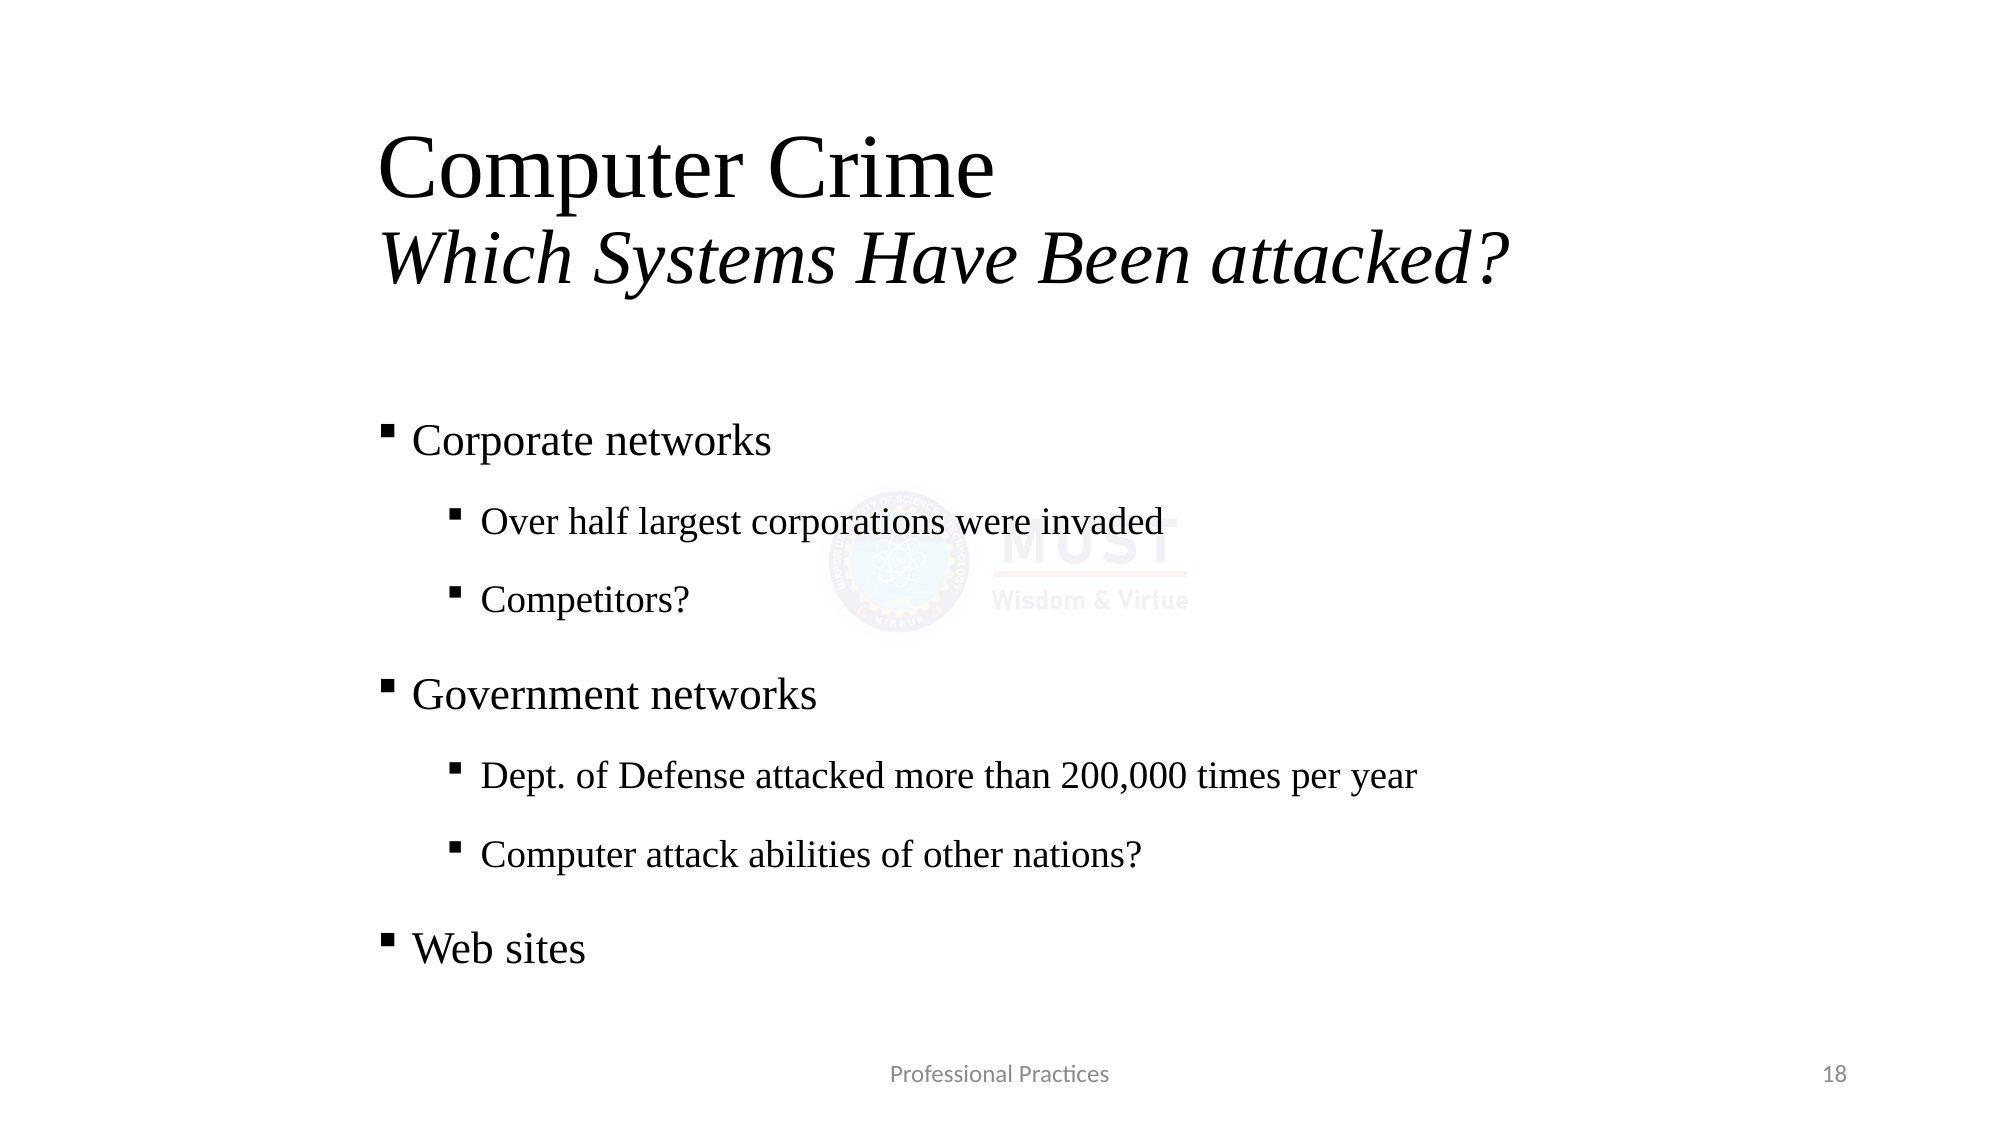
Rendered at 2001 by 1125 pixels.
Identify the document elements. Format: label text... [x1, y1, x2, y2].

title Computer Crime Which Systems Have Been attacked? [362, 74, 1638, 345]
slide_number 18 [1412, 1042, 1863, 1103]
list Corporate networks Over half largest corporations were invaded Competitors? Government networks Dept. of Defense attacked more than 200,000 times per year Computer attack abilities of other nations? Web sites [362, 375, 1638, 988]
footer Professional Practices [662, 1042, 1338, 1103]
